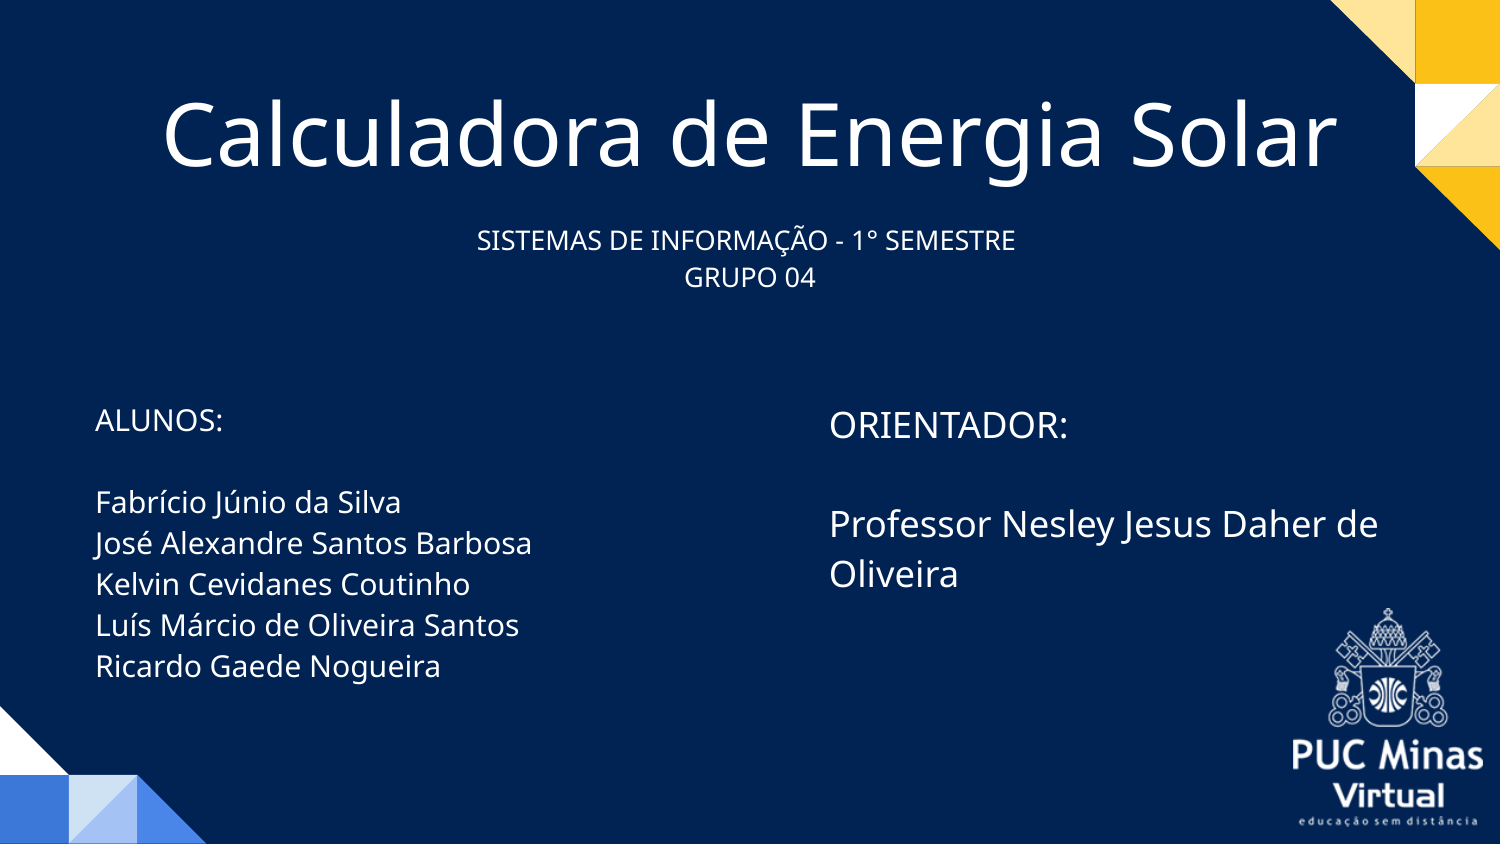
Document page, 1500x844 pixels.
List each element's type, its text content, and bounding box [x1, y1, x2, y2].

title Calculadora de Energia Solar [0, 34, 1500, 207]
picture [1293, 608, 1483, 827]
subtitle ALUNOS: Fabrício Júnio da Silva José Alexandre Santos Barbosa Kelvin Cevidanes Coutinho Luís Márcio de Oliveira Santos Ricardo Gaede Nogueira [80, 384, 687, 702]
subtitle ORIENTADOR: Professor Nesley Jesus Daher de Oliveira [813, 384, 1420, 615]
subtitle SISTEMAS DE INFORMAÇÃO - 1° SEMESTRE GRUPO 04 [75, 206, 1425, 311]
